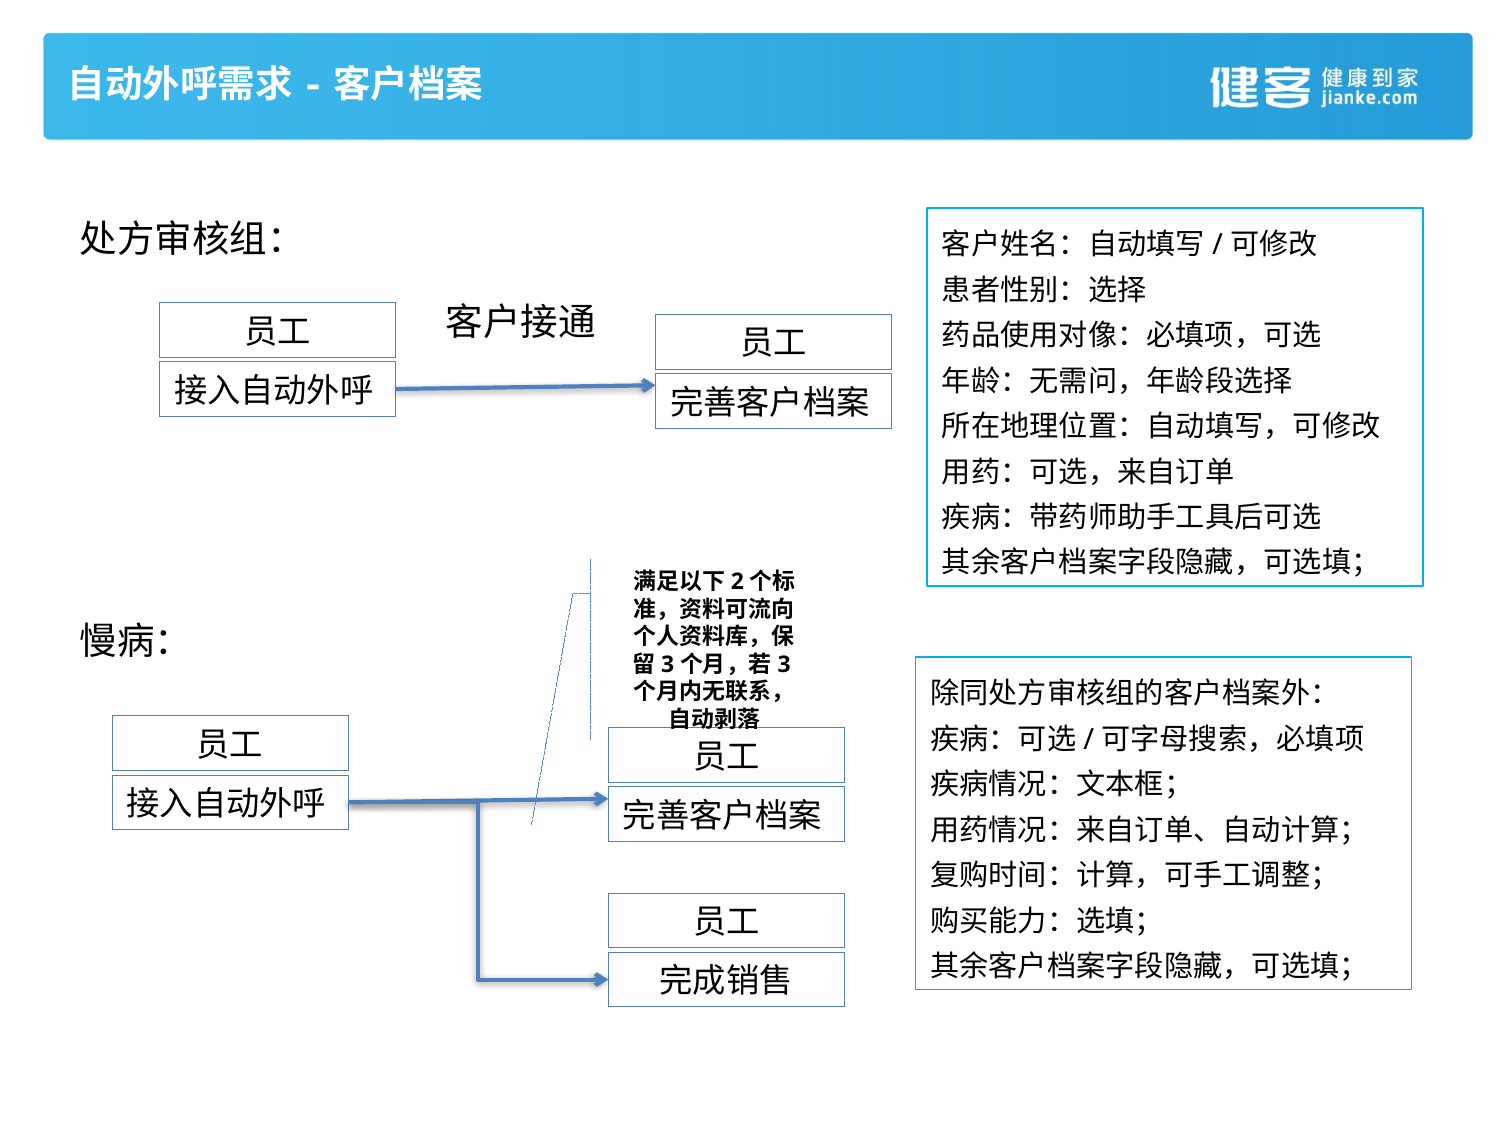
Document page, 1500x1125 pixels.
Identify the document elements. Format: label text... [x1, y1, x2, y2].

text_box 客户姓名：自动填写/可修改 患者性别：选择 药品使用对像：必填项，可选 年龄：无需问，年龄段选择 所在地理位置：自动填写，可修改 用药：可选，来自订单 疾病：带药师助手工具后可选 其余客户档案字段隐藏，可选填； [927, 208, 1424, 587]
text_box 自动外呼需求-客户档案 [53, 52, 1204, 113]
text_box 员工 [655, 314, 892, 370]
text_box 完善客户档案 [608, 786, 845, 842]
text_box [348, 802, 609, 981]
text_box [348, 798, 609, 802]
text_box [395, 385, 656, 390]
text_box 员工 [159, 302, 396, 358]
text_box 除同处方审核组的客户档案外： 疾病：可选/可字母搜索，必填项 疾病情况：文本框； 用药情况：来自订单、自动计算； 复购时间：计算，可手工调整； 购买能力：选填； 其余客户档案字段隐藏，可选填； [915, 656, 1412, 990]
text_box 处方审核组： [64, 208, 372, 268]
text_box 员工 [608, 727, 845, 783]
text_box 完成销售 [608, 952, 845, 1007]
text_box 接入自动外呼 [112, 775, 349, 830]
text_box 员工 [613, 893, 845, 948]
text_box 客户接通 [430, 290, 632, 351]
text_box 慢病： [64, 609, 372, 670]
text_box 接入自动外呼 [159, 361, 396, 417]
picture [3, 0, 1500, 1125]
text_box 员工 [112, 715, 349, 771]
text_box 满足以下2个标准，资料可流向个人资料库，保留3个月，若3个月内无联系，自动剥落 [608, 560, 821, 739]
text_box 完善客户档案 [655, 373, 892, 429]
